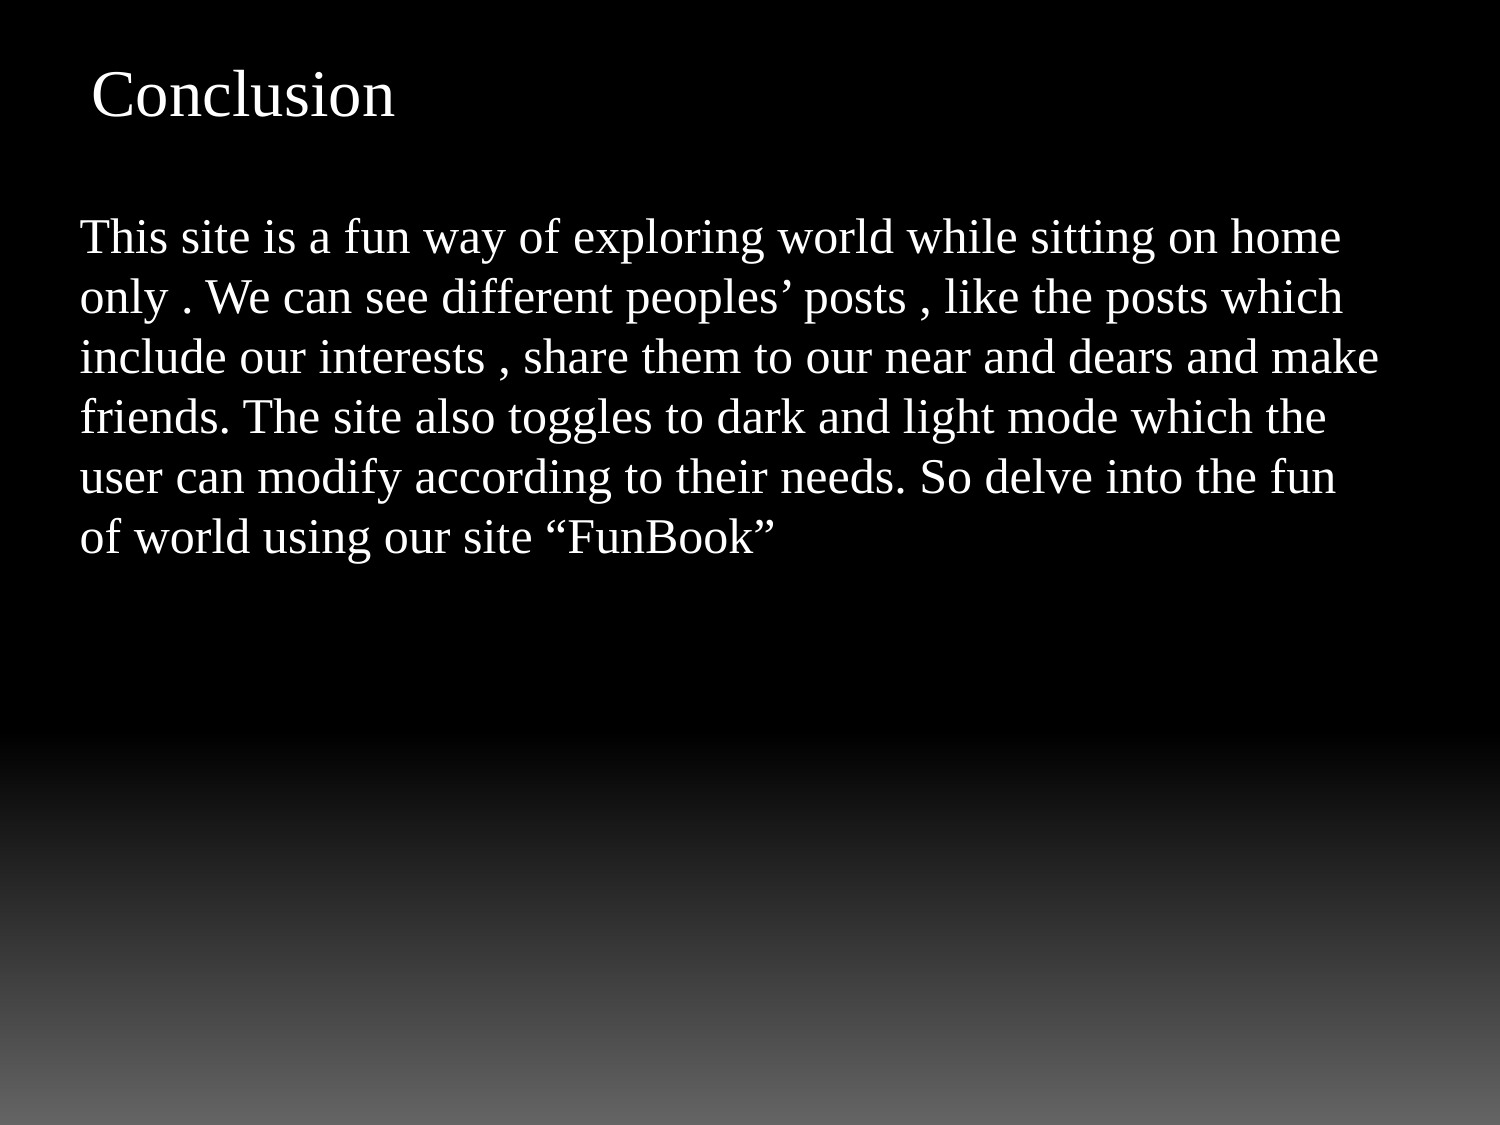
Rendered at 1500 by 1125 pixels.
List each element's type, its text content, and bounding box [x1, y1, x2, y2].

text_box This site is a fun way of exploring world while sitting on home only . We can see different peoples’ posts , like the posts which include our interests , share them to our near and dears and make friends. The site also toggles to dark and light mode which the user can modify according to their needs. So delve into the fun of world using our site “FunBook” [64, 196, 1400, 571]
text_box Conclusion [76, 42, 963, 138]
